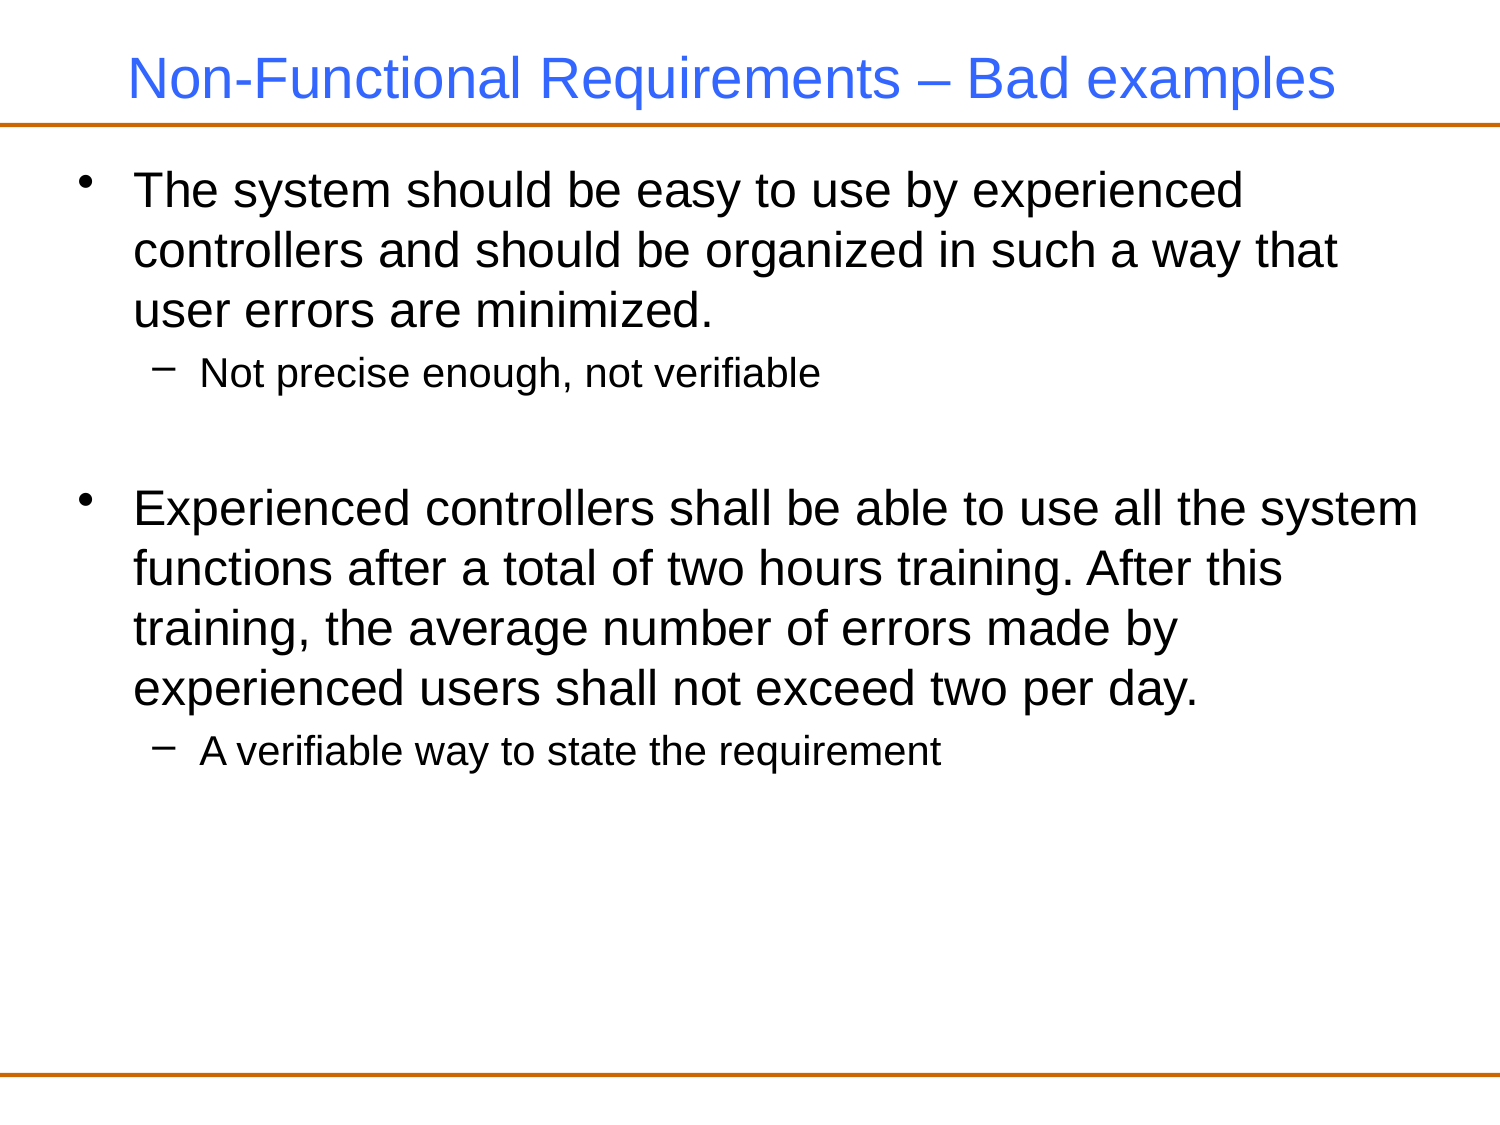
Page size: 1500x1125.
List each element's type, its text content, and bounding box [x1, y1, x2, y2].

title Non-Functional Requirements – Bad examples [112, 24, 1388, 125]
list The system should be easy to use by experienced controllers and should be organized in such a way that user errors are minimized. Not precise enough, not verifiable Experienced controllers shall be able to use all the system functions after a total of two hours training. After this training, the average number of errors made by experienced users shall not exceed two per day. A verifiable way to state the requirement [62, 149, 1438, 1063]
